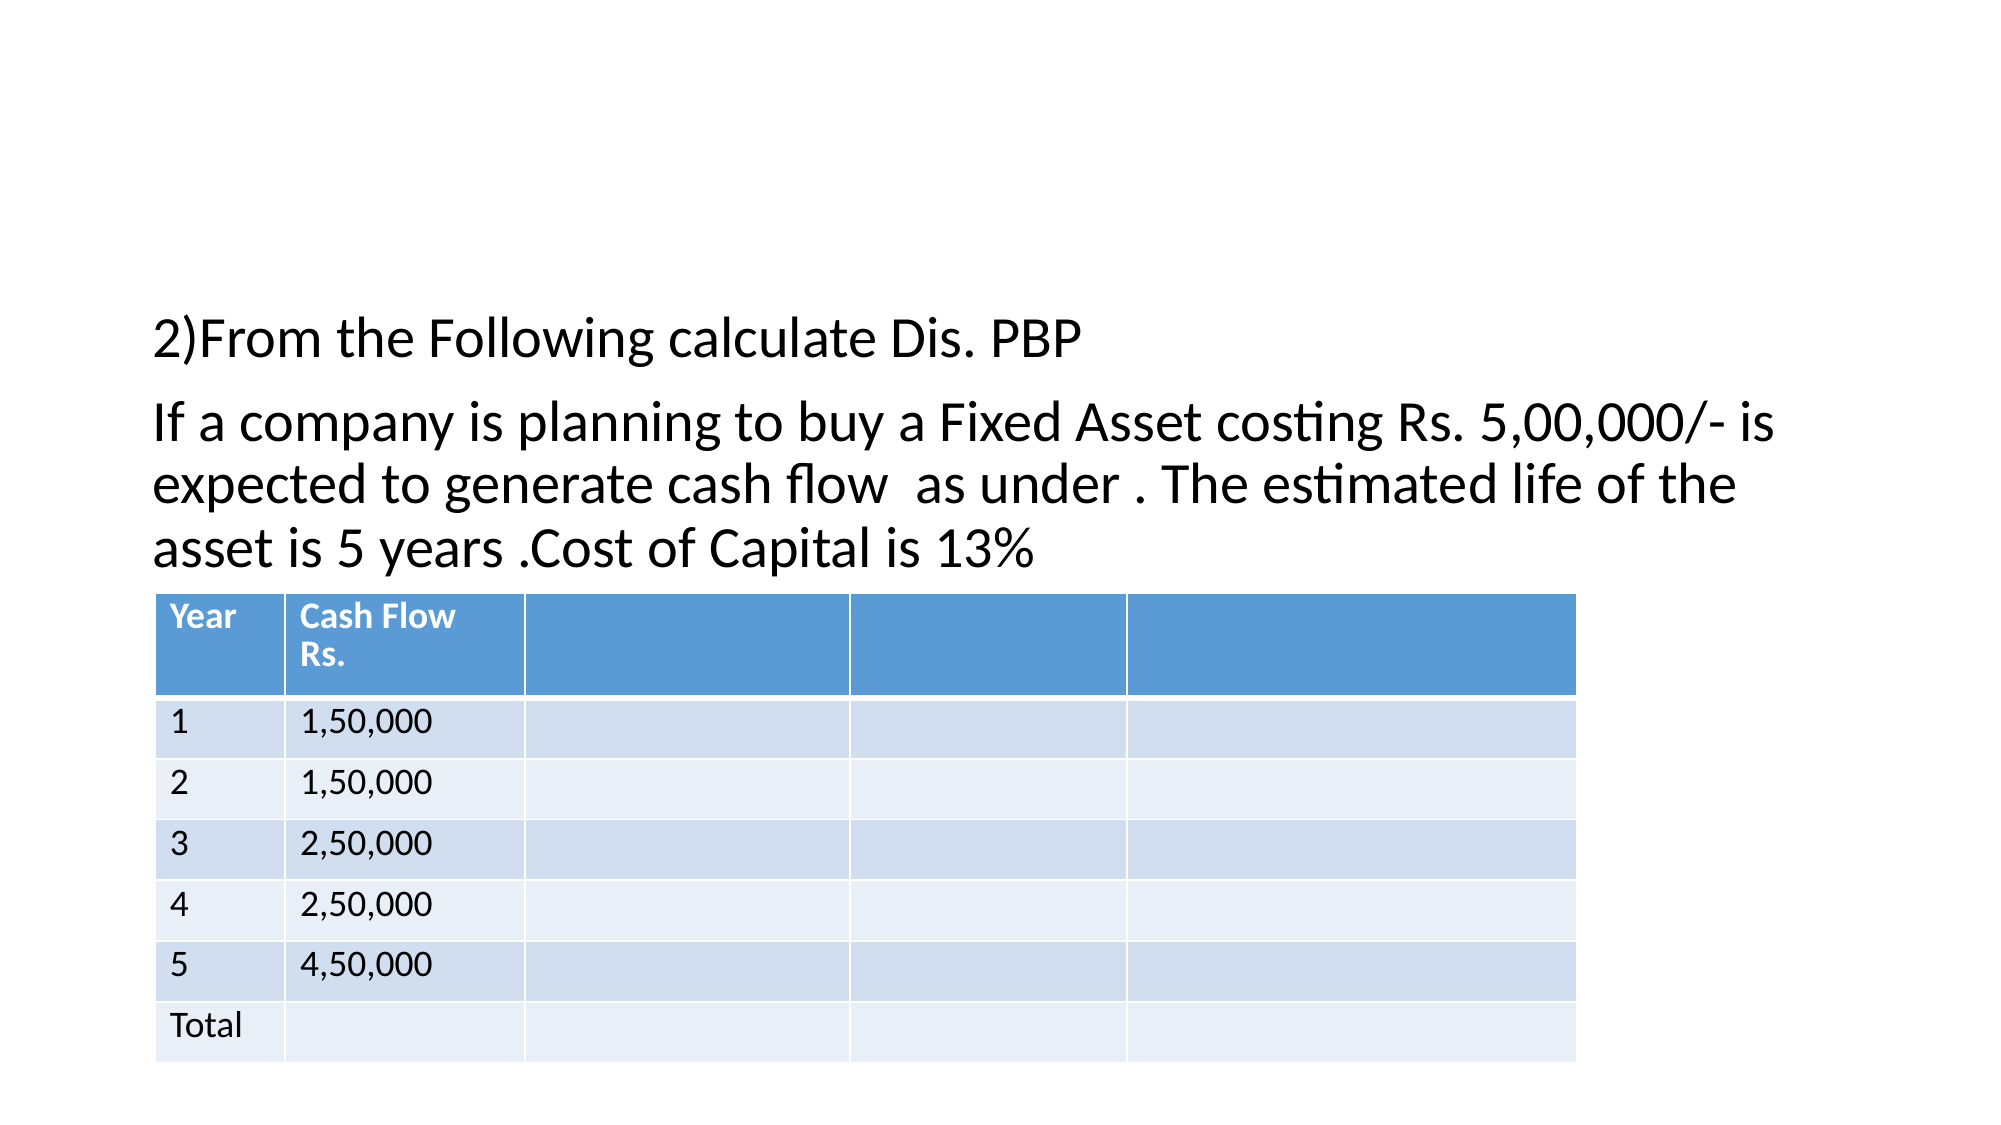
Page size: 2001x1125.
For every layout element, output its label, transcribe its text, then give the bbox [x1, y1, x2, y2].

table_cell [286, 1003, 524, 1062]
table_cell 3 [156, 820, 284, 879]
table_cell [851, 760, 1126, 819]
table_cell [526, 1003, 849, 1062]
table_cell [1128, 760, 1576, 819]
table_cell 1 [156, 701, 284, 758]
table_cell 2 [156, 760, 284, 819]
table_cell 2,50,000 [286, 820, 524, 879]
table_cell Total [156, 1003, 284, 1062]
table_cell [1128, 701, 1576, 758]
table_cell [526, 701, 849, 758]
table_header Cash Flow Rs. [286, 594, 524, 695]
table_header [851, 594, 1126, 695]
text_box [980, 532, 1019, 592]
table_cell [1128, 820, 1576, 879]
table_cell [851, 942, 1126, 1001]
table_cell [526, 760, 849, 819]
table_cell [526, 820, 849, 879]
table_cell [851, 881, 1126, 940]
table_header Year [156, 594, 284, 695]
table_cell 4 [156, 881, 284, 940]
table_cell [851, 701, 1126, 758]
table_cell [1128, 881, 1576, 940]
table_cell [1128, 942, 1576, 1001]
table_header [1128, 594, 1576, 695]
table_cell [1128, 1003, 1576, 1062]
table_cell 5 [156, 942, 284, 1001]
table_cell 4,50,000 [286, 942, 524, 1001]
table_cell 1,50,000 [286, 760, 524, 819]
table_cell [526, 942, 849, 1001]
list 2)From the Following calculate Dis. PBP If a company is planning to buy a Fixed Asset costing Rs. 5,00,000/- is expected to generate cash flow as under . The estimated life of the asset is 5 years .Cost of Capital is 13% [137, 299, 1863, 1014]
table_cell 1,50,000 [286, 701, 524, 758]
table_cell 2,50,000 [286, 881, 524, 940]
table_cell [851, 1003, 1126, 1062]
table_cell [851, 820, 1126, 879]
table_cell [526, 881, 849, 940]
table_header [526, 594, 849, 695]
